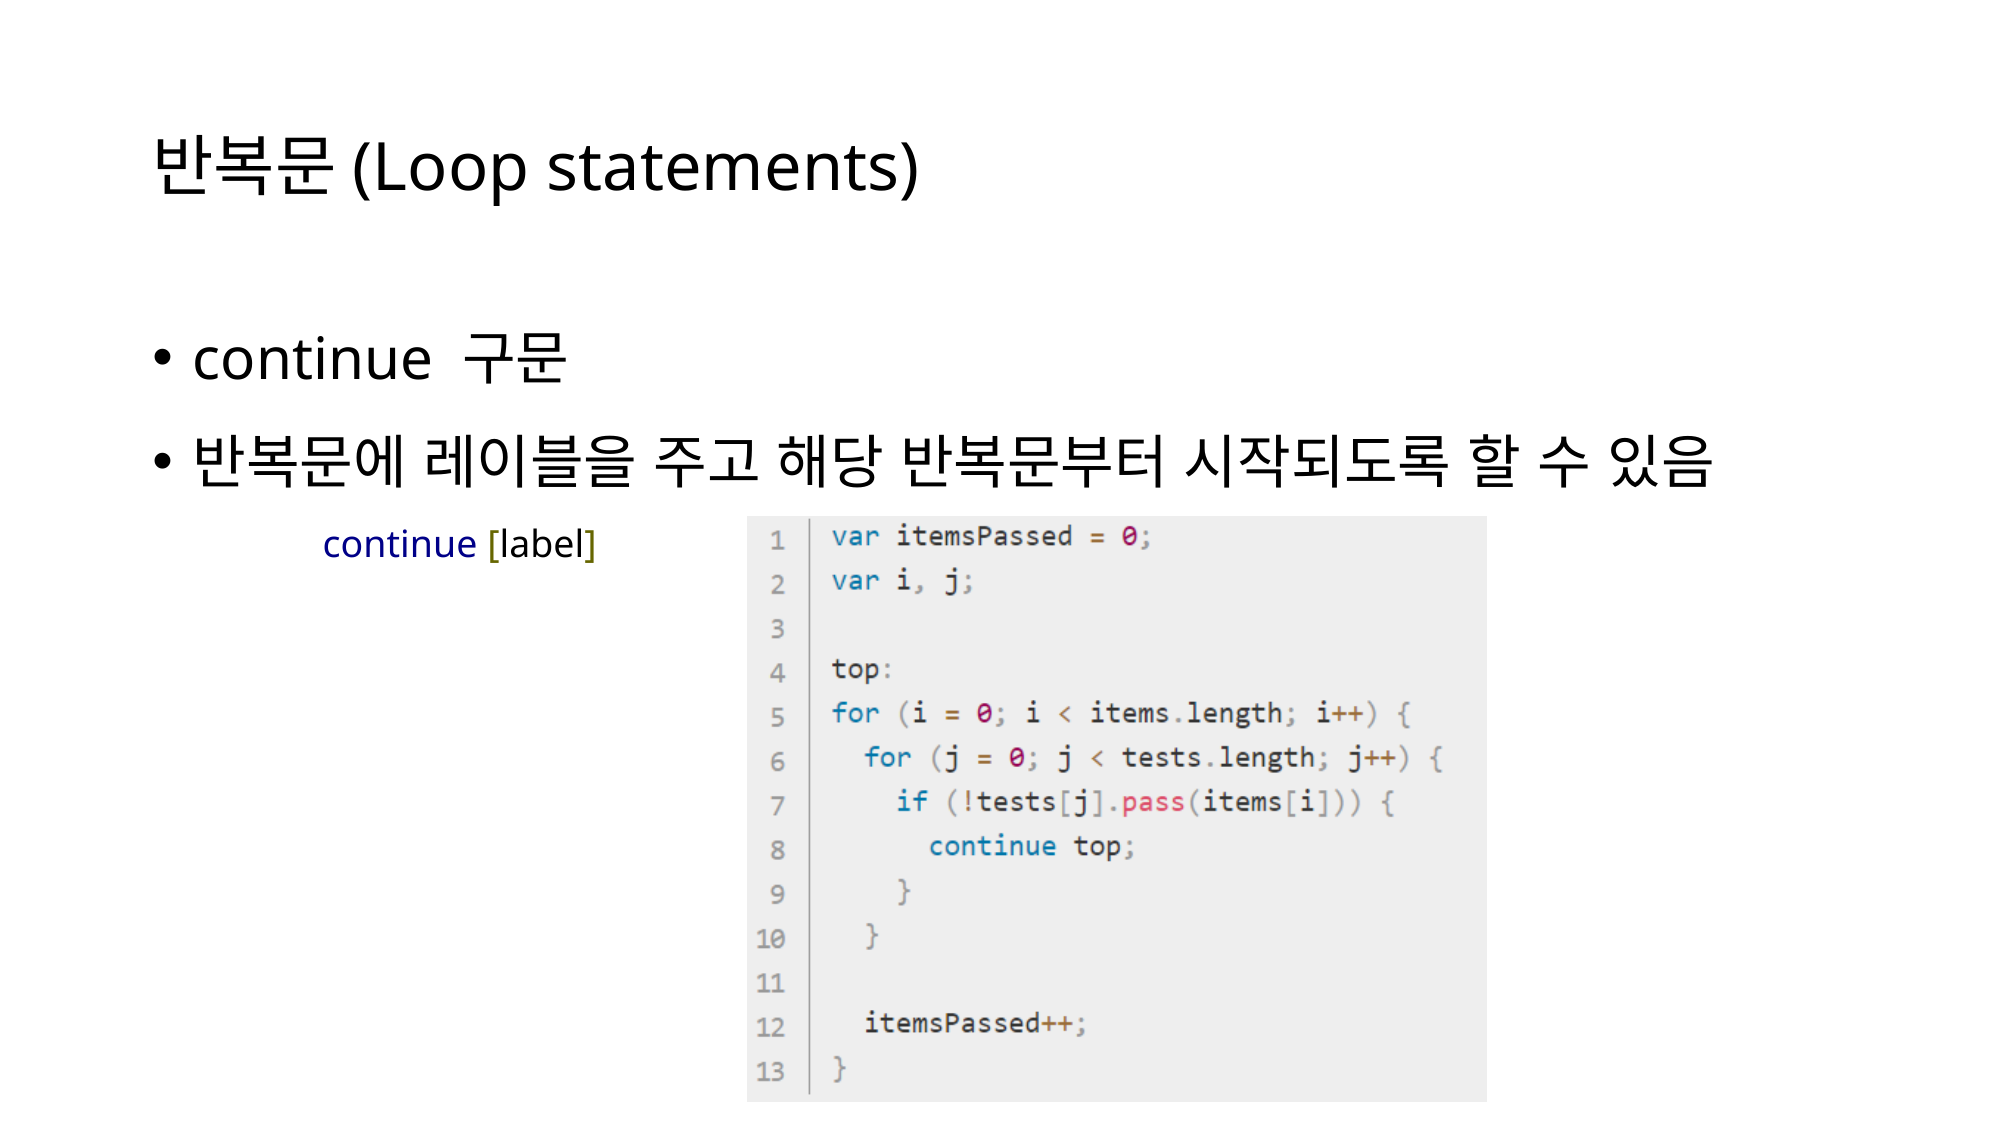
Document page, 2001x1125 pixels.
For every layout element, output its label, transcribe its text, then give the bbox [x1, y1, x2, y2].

title 반복문(Loop statements) [137, 59, 1863, 278]
picture [747, 516, 1487, 1102]
list continue 구문 반복문에 레이블을 주고 해당 반복문부터 시작되도록 할 수 있음 [137, 299, 1863, 517]
text_box continue [label] [307, 522, 685, 573]
